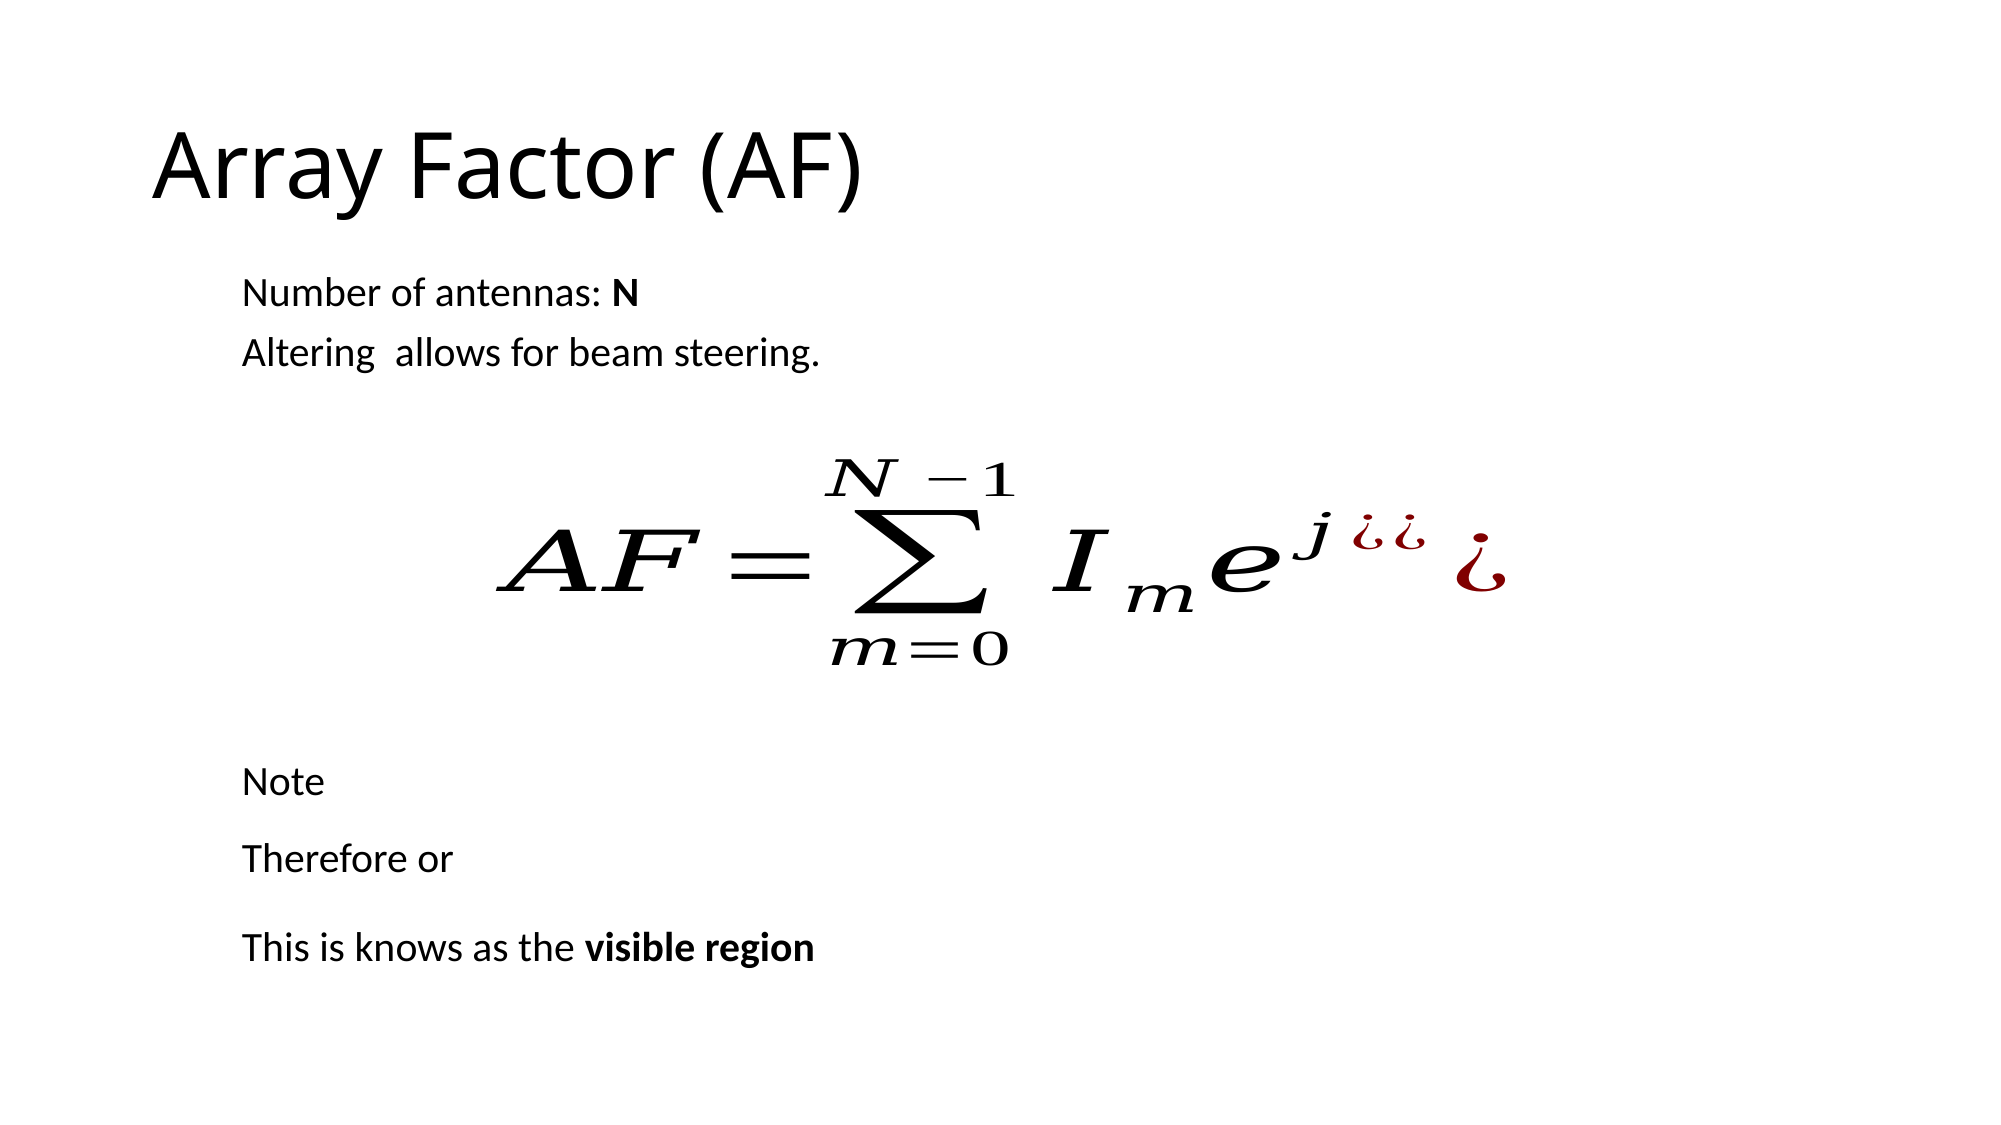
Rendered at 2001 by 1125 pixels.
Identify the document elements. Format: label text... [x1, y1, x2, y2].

title Array Factor (AF) [137, 59, 1863, 278]
text_box Number of antennas: N [227, 257, 836, 322]
text_box This is knows as the visible region [227, 912, 988, 977]
